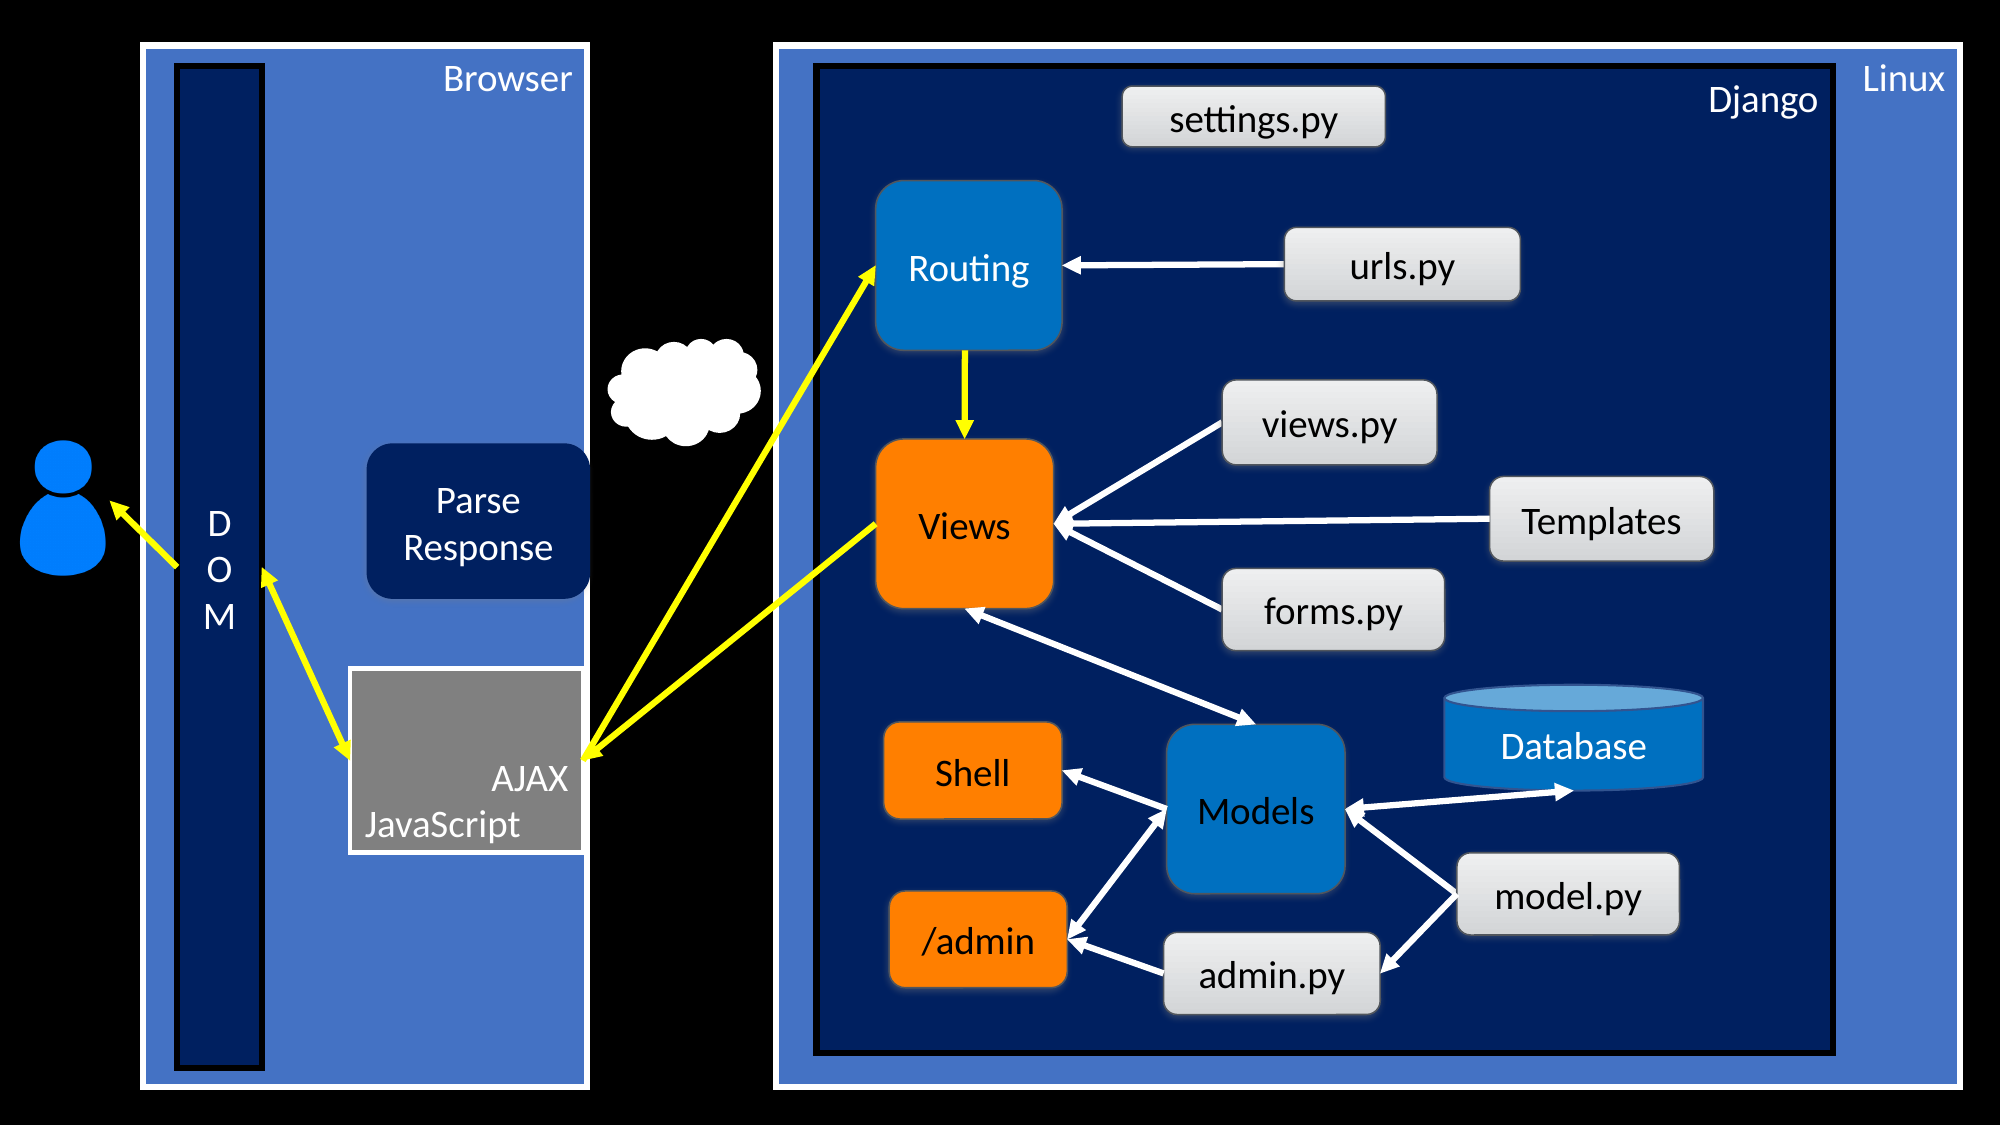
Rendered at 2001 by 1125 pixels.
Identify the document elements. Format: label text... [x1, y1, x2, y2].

text_box Linux [775, 44, 1961, 1088]
picture [0, 428, 174, 610]
text_box Templates [1489, 476, 1714, 562]
text_box D O M [176, 65, 263, 1069]
text_box Parse Response [366, 443, 582, 599]
text_box Views [876, 438, 1053, 609]
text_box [582, 265, 876, 523]
text_box admin.py [1163, 932, 1381, 1015]
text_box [582, 523, 876, 761]
text_box forms.py [1223, 568, 1445, 651]
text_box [1345, 737, 1445, 809]
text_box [1345, 809, 1457, 894]
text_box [1380, 893, 1457, 974]
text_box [1053, 422, 1223, 518]
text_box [1067, 809, 1167, 940]
text_box /admin [889, 890, 1067, 988]
text_box urls.py [1284, 227, 1521, 301]
text_box Browser [142, 44, 588, 667]
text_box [261, 567, 350, 761]
text_box Routing [875, 180, 1063, 351]
text_box Database [1443, 683, 1705, 792]
text_box Browser [142, 570, 588, 1088]
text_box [109, 500, 178, 568]
text_box Shell [883, 721, 1063, 820]
text_box Django [816, 65, 1834, 1054]
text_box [1067, 939, 1164, 974]
text_box settings.py [1122, 86, 1386, 147]
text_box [1062, 770, 1167, 810]
text_box AJAX JavaScript [349, 667, 584, 854]
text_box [964, 608, 1256, 725]
text_box views.py [1222, 379, 1438, 465]
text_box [1053, 518, 1490, 524]
text_box model.py [1457, 852, 1680, 936]
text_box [1053, 523, 1223, 608]
text_box Models [1166, 724, 1345, 894]
